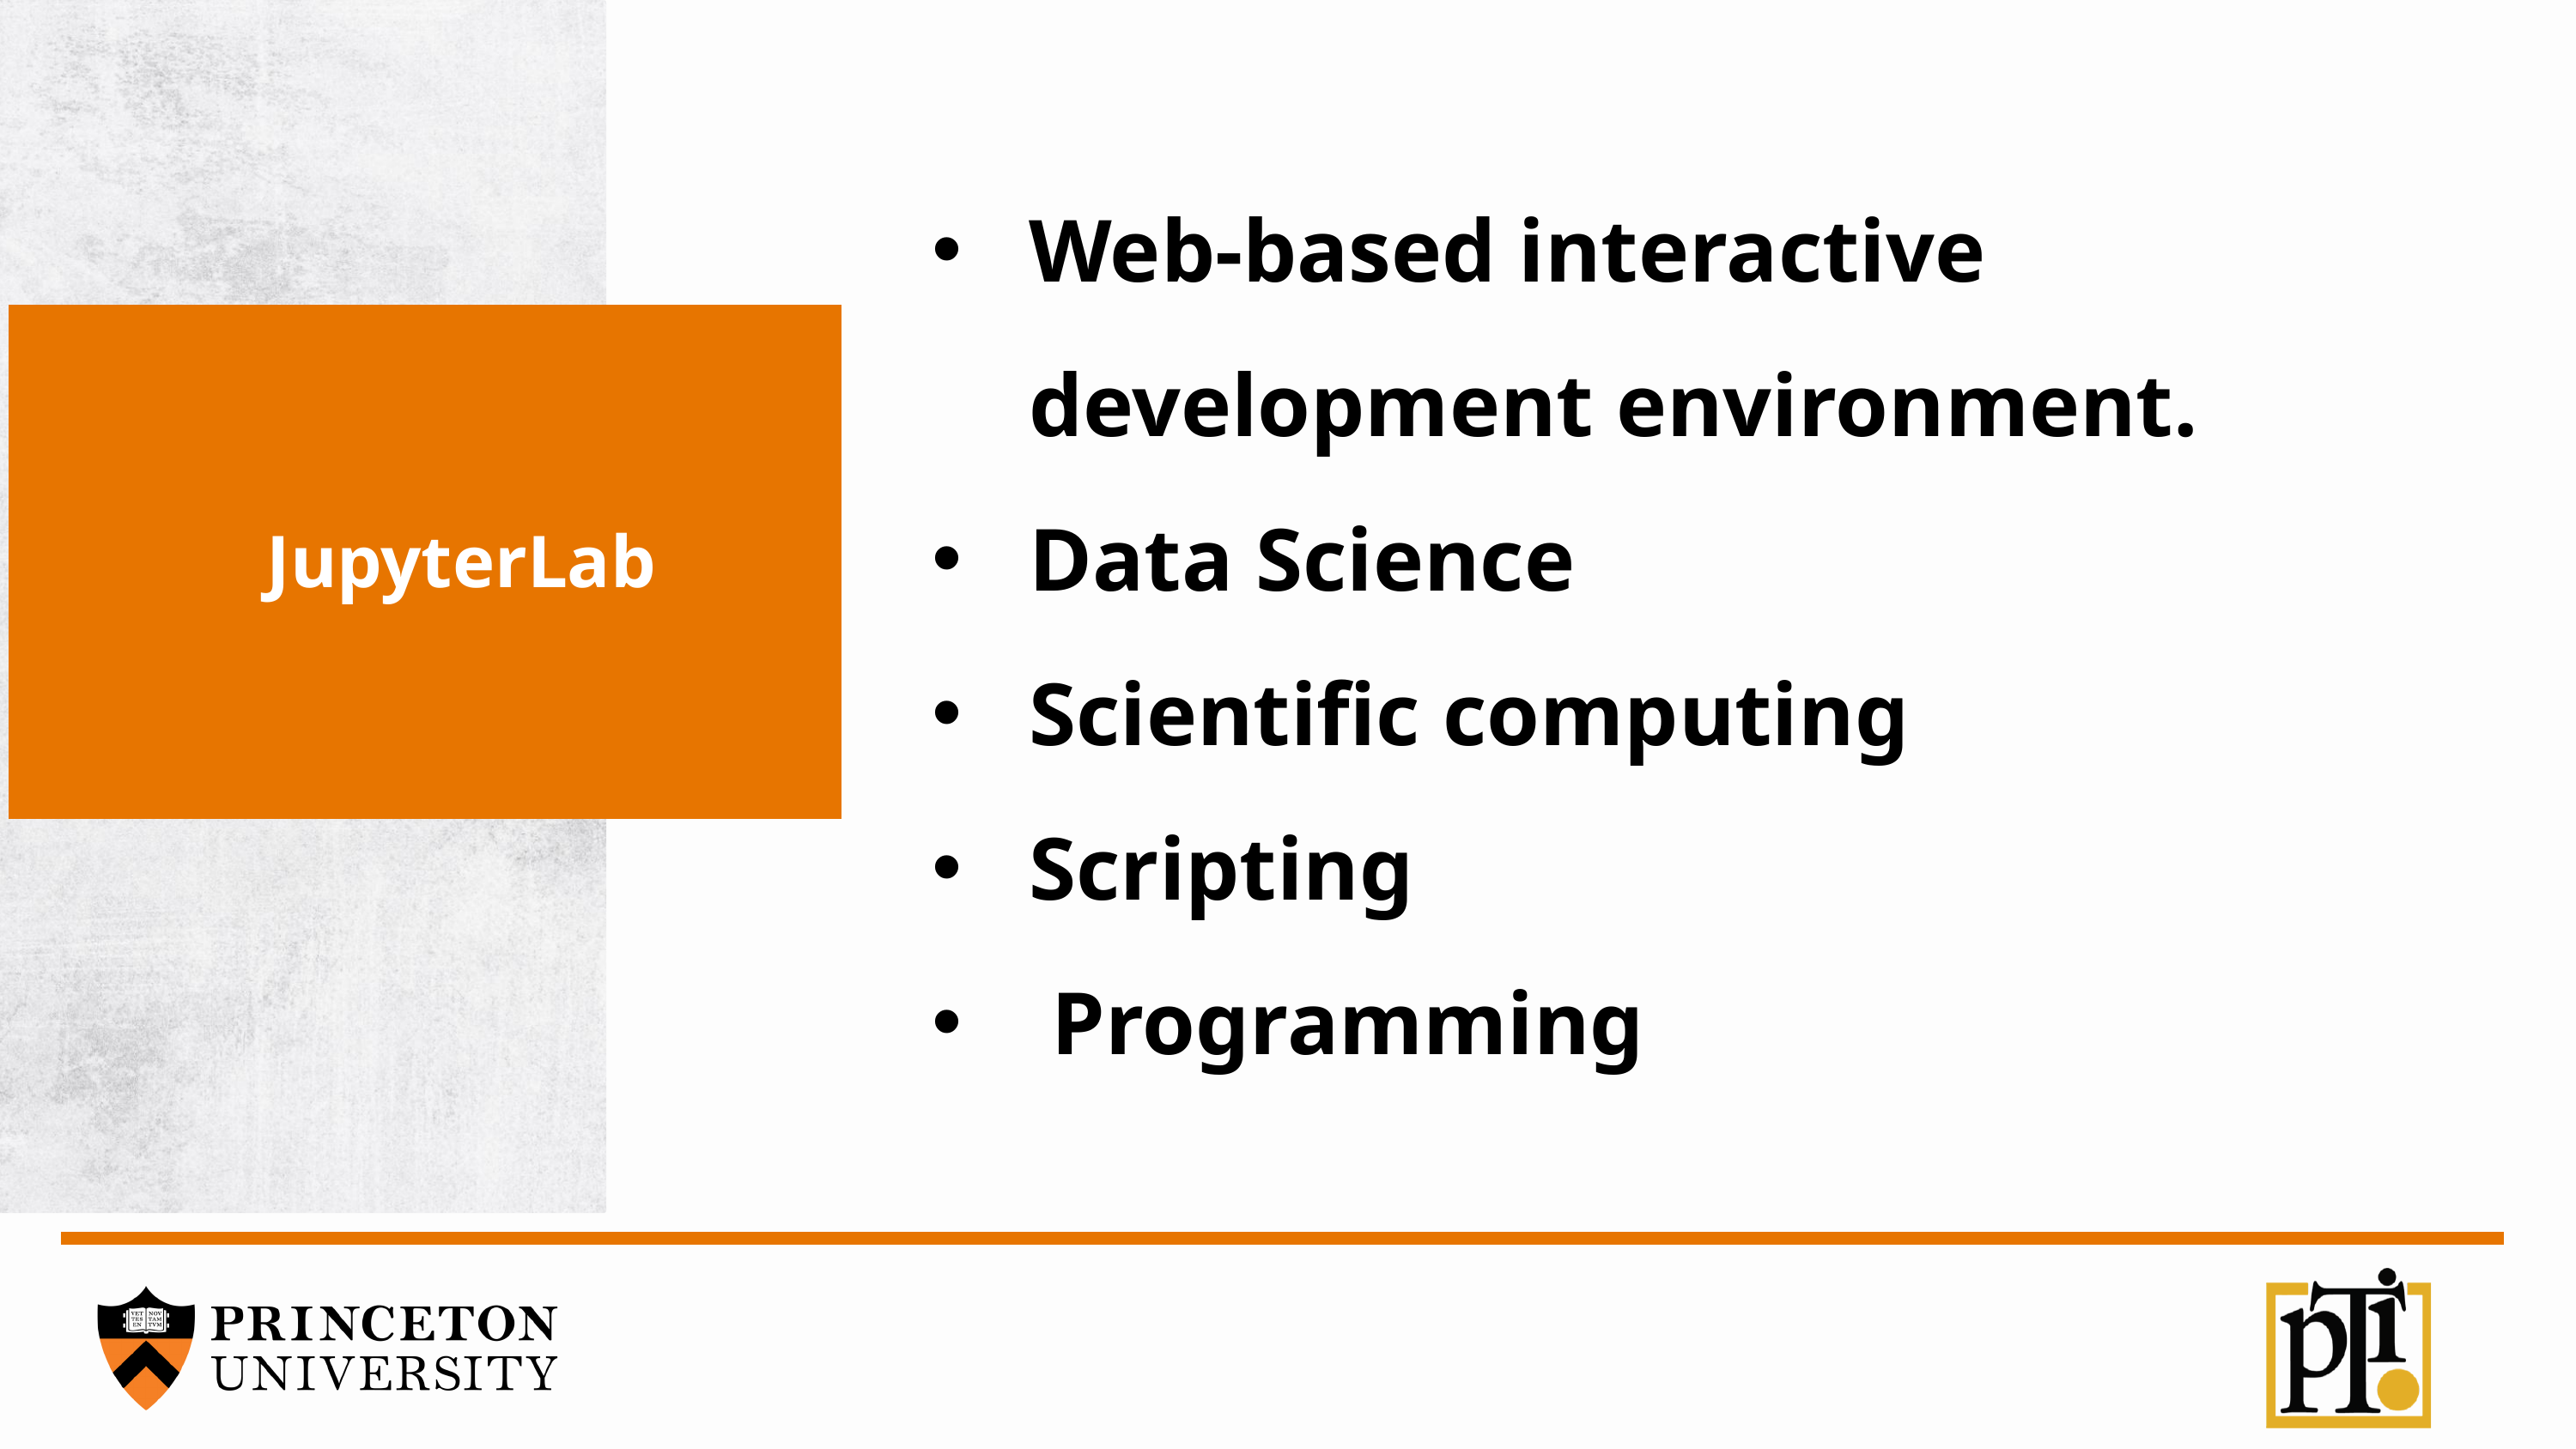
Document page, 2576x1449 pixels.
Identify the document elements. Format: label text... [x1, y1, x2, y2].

text_box [2266, 1268, 2432, 1428]
text_box Web-based interactive development environment. Data Science Scientific computing Scripting Programming [932, 145, 2551, 1449]
text_box [97, 1286, 558, 1410]
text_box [8, 283, 841, 820]
text_box [0, 0, 607, 1214]
